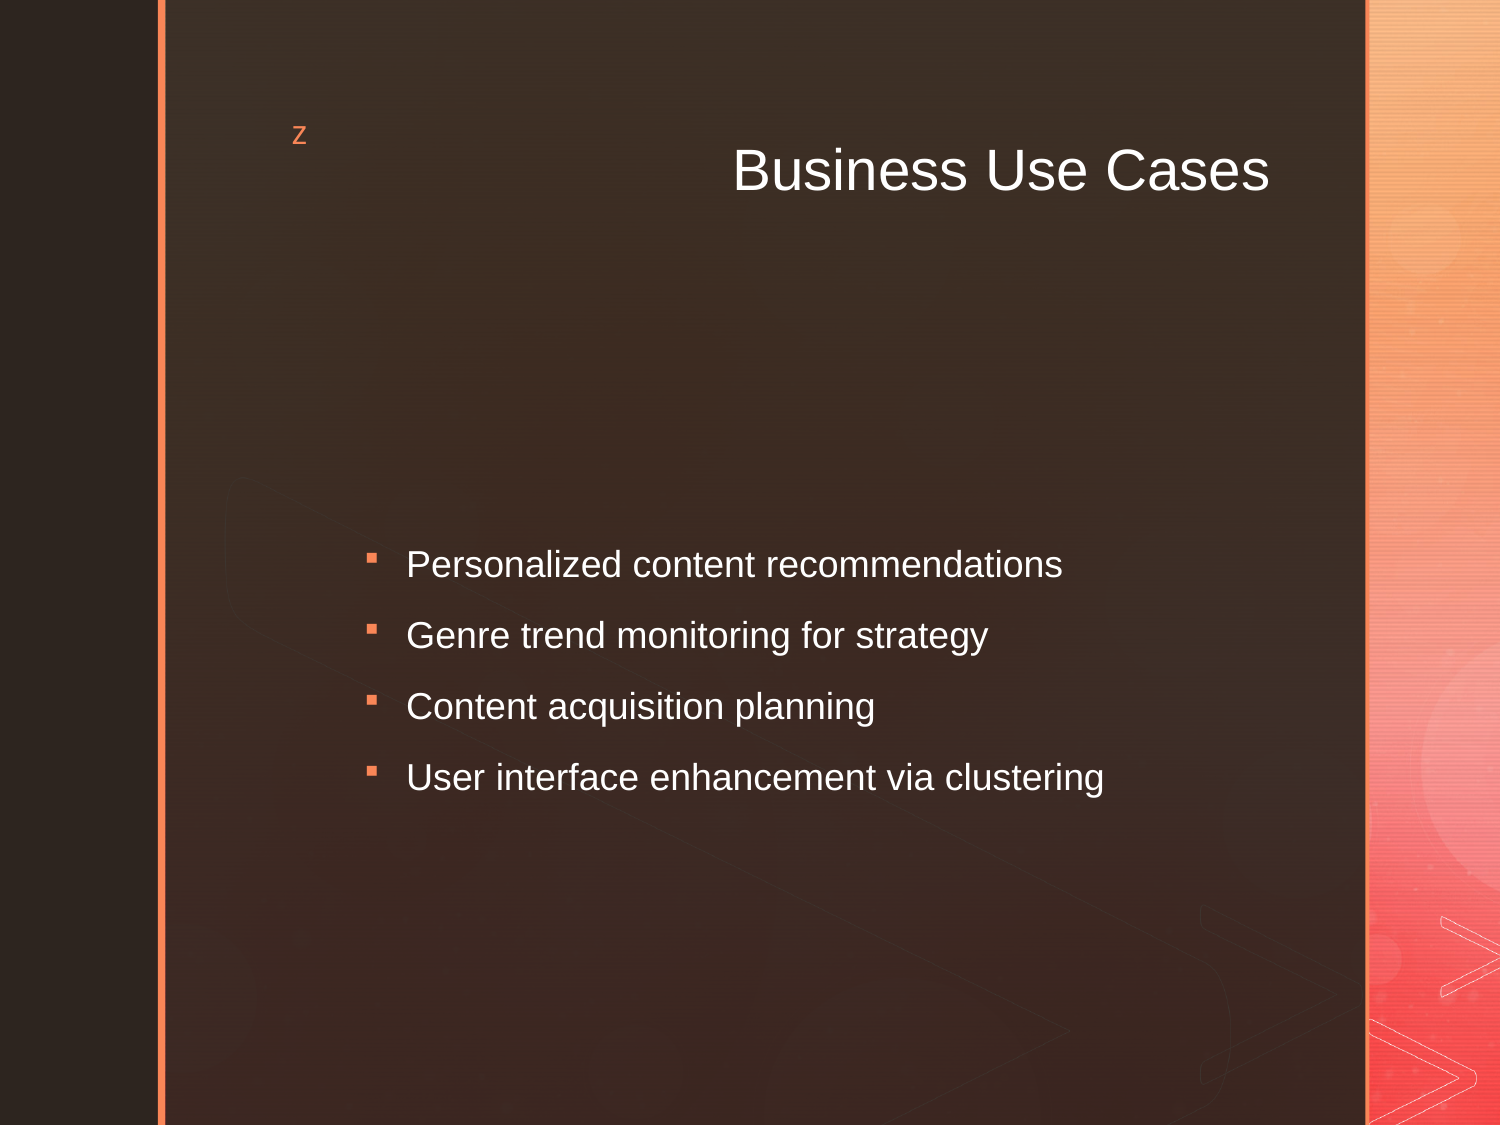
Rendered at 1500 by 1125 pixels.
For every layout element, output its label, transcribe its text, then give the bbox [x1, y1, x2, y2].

title Business Use Cases [321, 132, 1286, 310]
list Personalized content recommendations Genre trend monitoring for strategy Content acquisition planning User interface enhancement via clustering [348, 336, 1286, 993]
picture [1370, 0, 1500, 1125]
